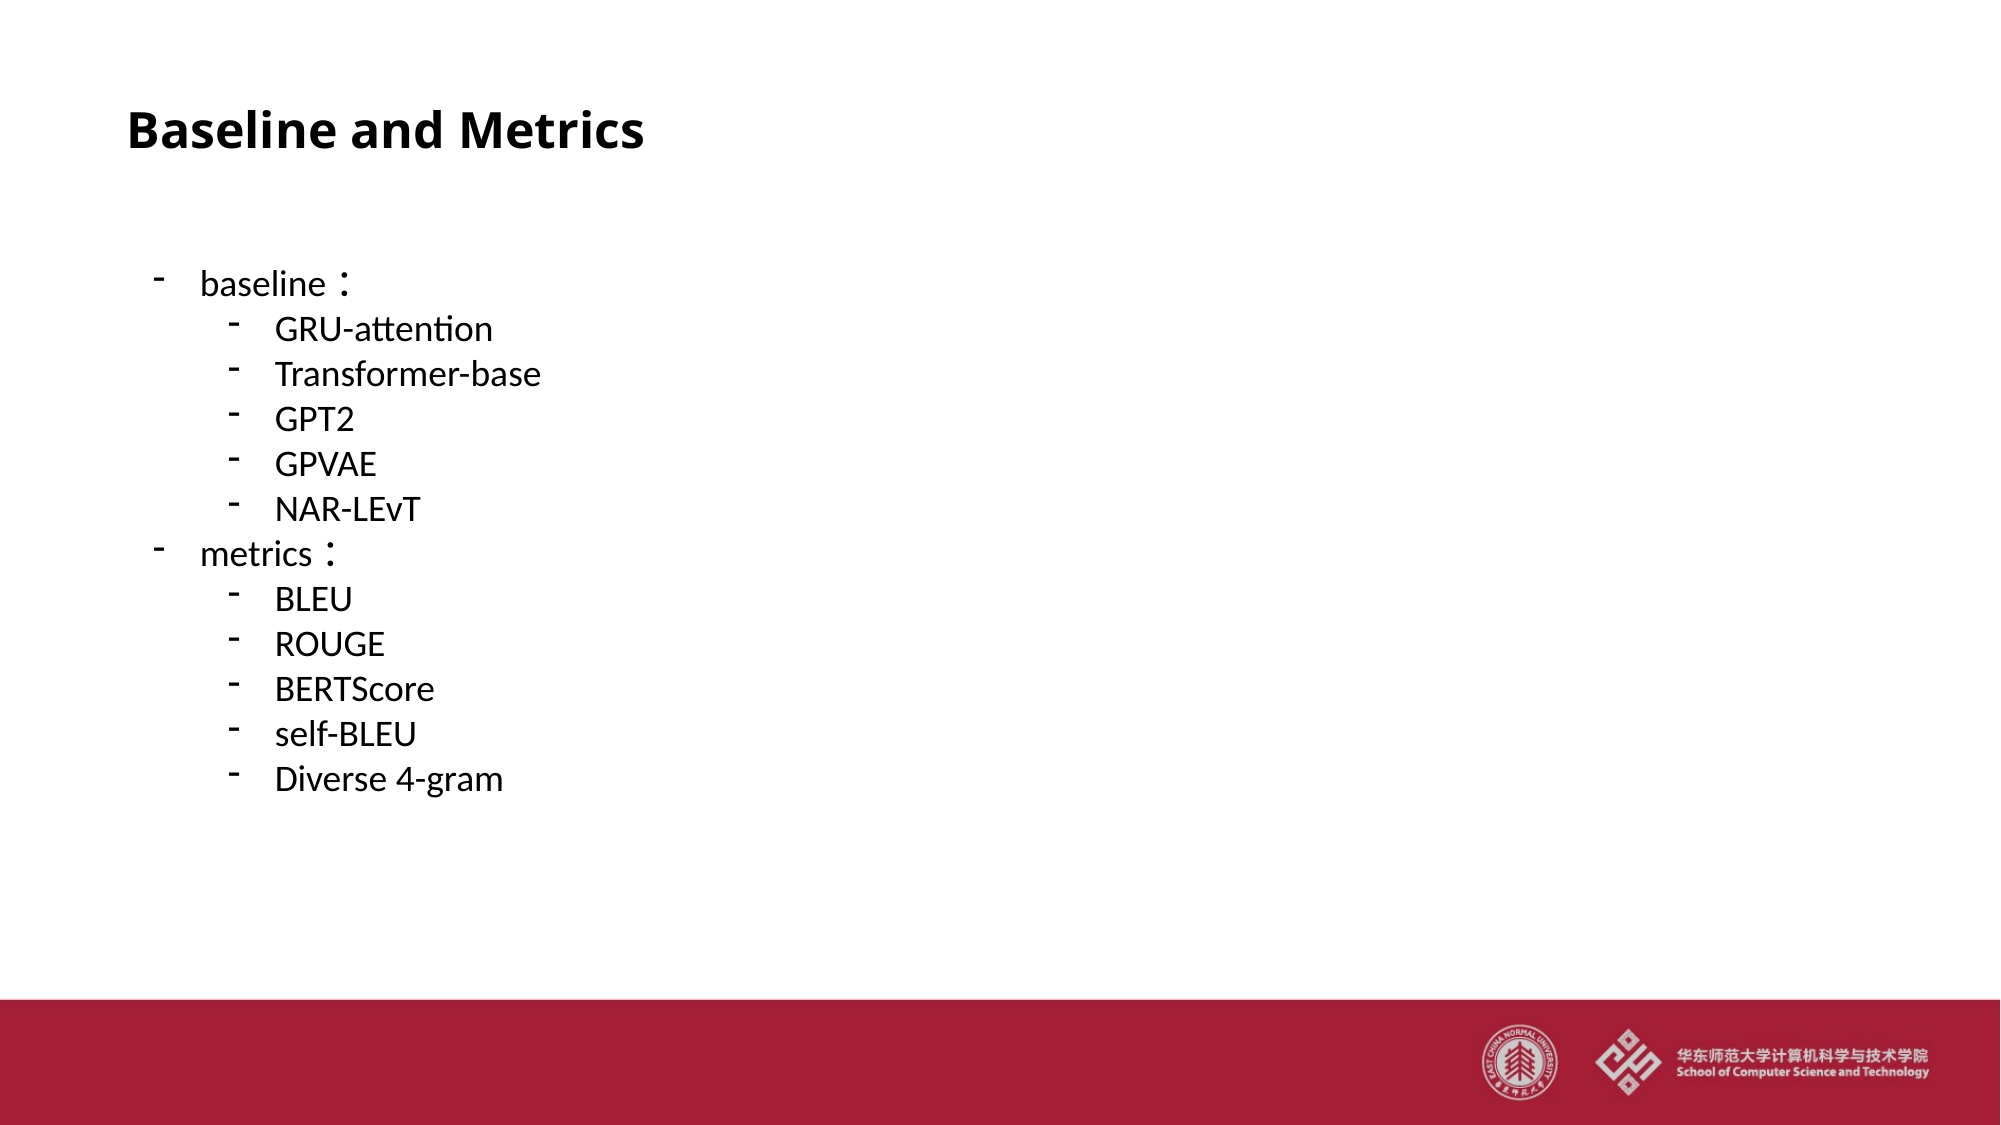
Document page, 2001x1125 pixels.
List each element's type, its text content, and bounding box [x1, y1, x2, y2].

picture [0, 0, 2001, 1125]
text_box baseline： GRU-attention Transformer-base GPT2 GPVAE NAR-LEvT metrics： BLEU ROUGE BERTScore self-BLEU Diverse 4-gram [138, 251, 1139, 807]
text_box Baseline and Metrics [112, 90, 1614, 166]
